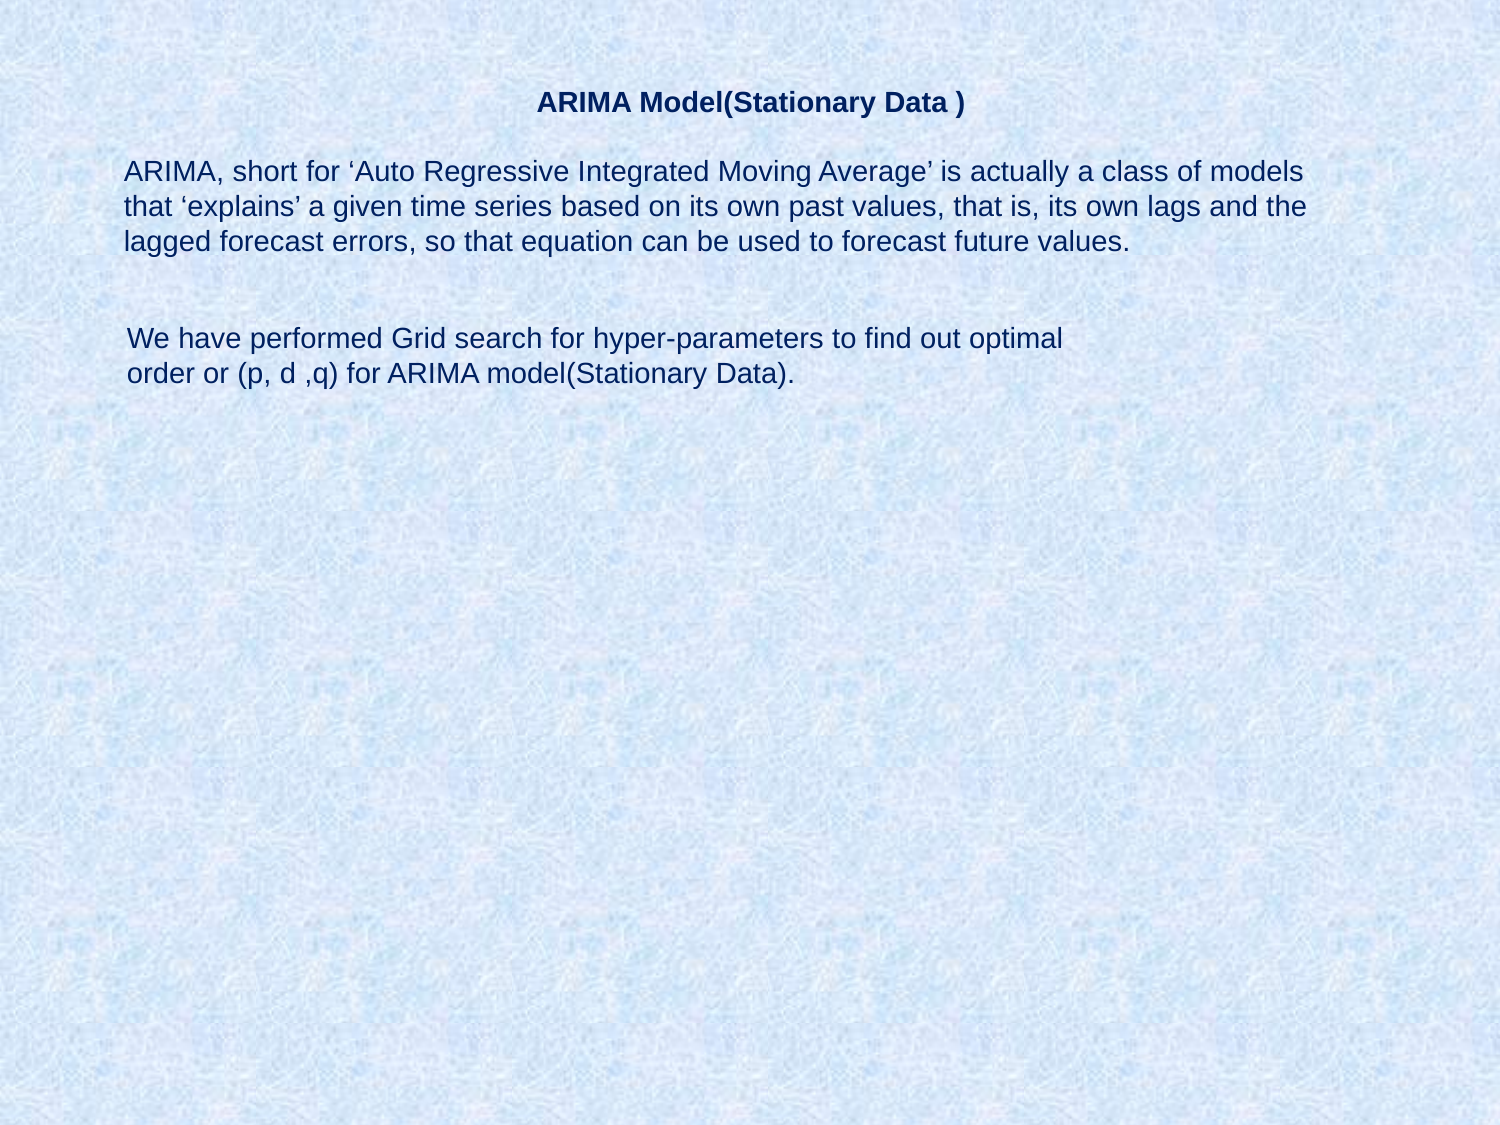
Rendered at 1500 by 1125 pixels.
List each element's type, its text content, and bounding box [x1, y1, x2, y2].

text_box We have performed Grid search for hyper-parameters to find out optimal order or (p, d ,q) for ARIMA model(Stationary Data). [112, 312, 1088, 397]
text_box ARIMA, short for ‘Auto Regressive Integrated Moving Average’ is actually a class of models that ‘explains’ a given time series based on its own past values, that is, its own lags and the lagged forecast errors, so that equation can be used to forecast future values. [108, 145, 1360, 265]
text_box ARIMA Model(Stationary Data ) [521, 75, 981, 126]
picture [0, 0, 1500, 1125]
